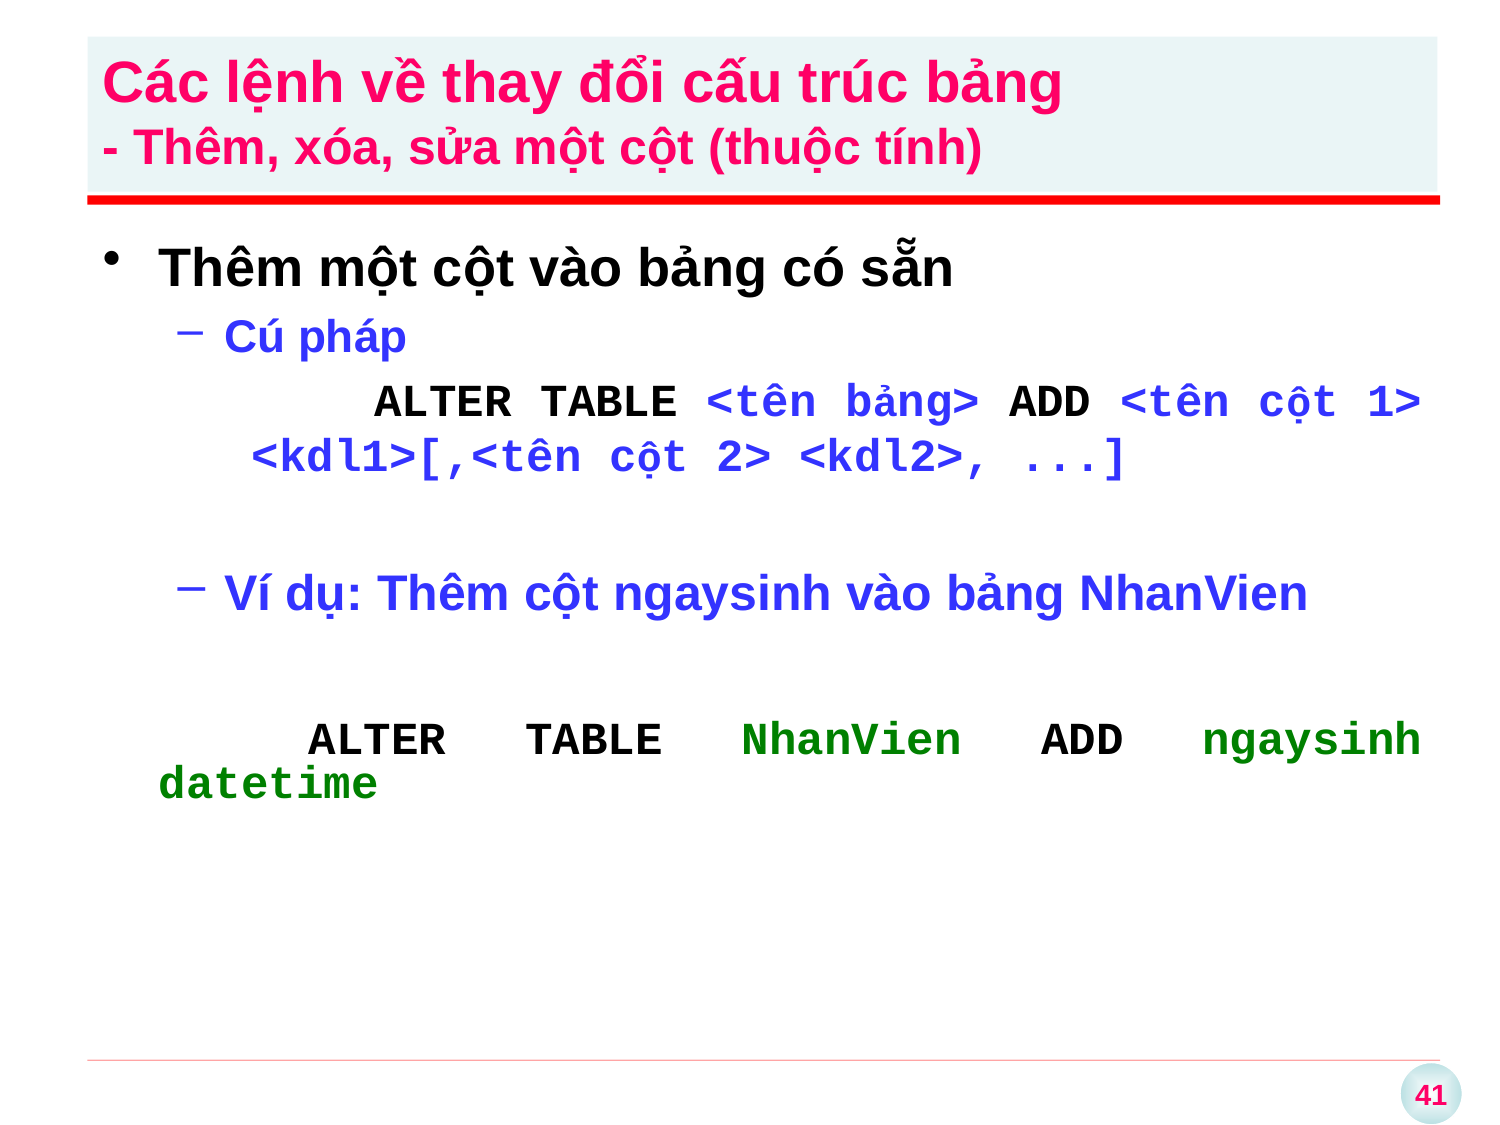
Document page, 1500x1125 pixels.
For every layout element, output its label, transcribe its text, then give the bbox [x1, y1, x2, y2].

list Thêm một cột vào bảng có sẵn Cú pháp ALTER TABLE <tên bảng> ADD <tên cột 1> <kdl1>[,<tên cột 2> <kdl2>, ...] Ví dụ: Thêm cột ngaysinh vào bảng NhanVien ALTER TABLE NhanVien ADD ngaysinh datetime [87, 224, 1438, 1038]
title Các lệnh về thay đổi cấu trúc bảng - Thêm, xóa, sửa một cột (thuộc tính) [87, 36, 1438, 192]
